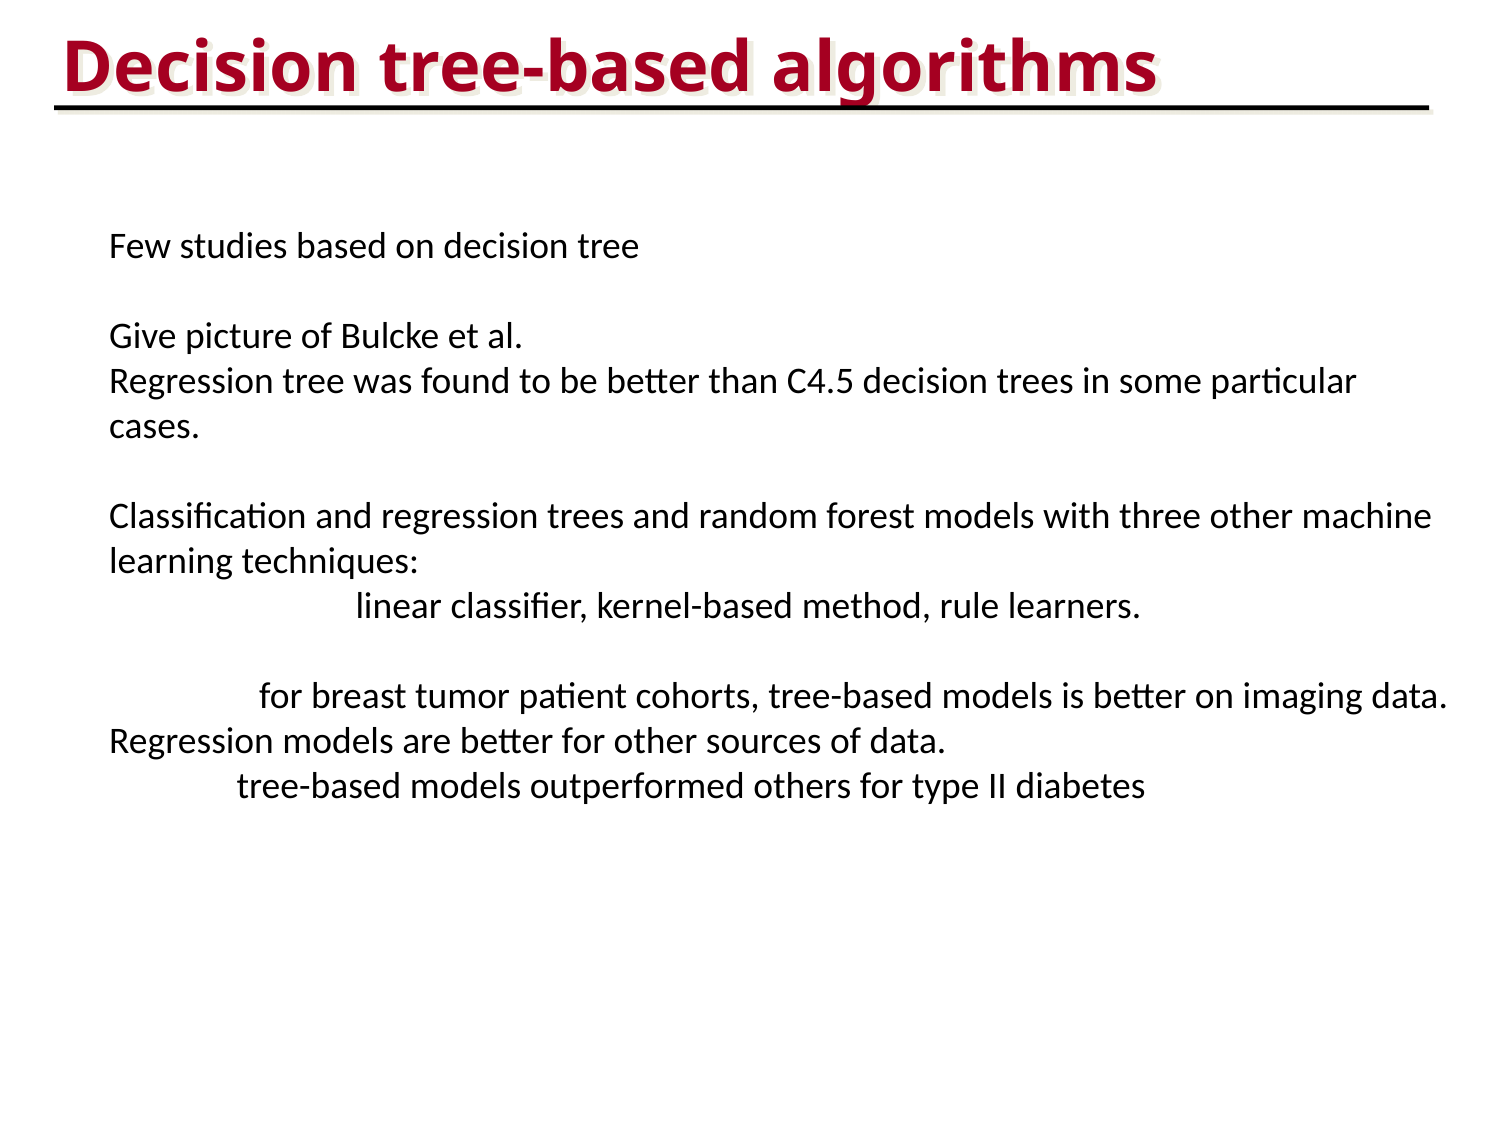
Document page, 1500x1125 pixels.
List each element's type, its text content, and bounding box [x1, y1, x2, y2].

text_box Few studies based on decision tree Give picture of Bulcke et al. Regression tree was found to be better than C4.5 decision trees in some particular cases. Classification and regression trees and random forest models with three other machine learning techniques: linear classifier, kernel-based method, rule learners. for breast tumor patient cohorts, tree-based models is better on imaging data. Regression models are better for other sources of data. tree-based models outperformed others for type II diabetes [94, 213, 1465, 814]
text_box Decision tree-based algorithms [47, 13, 1430, 114]
